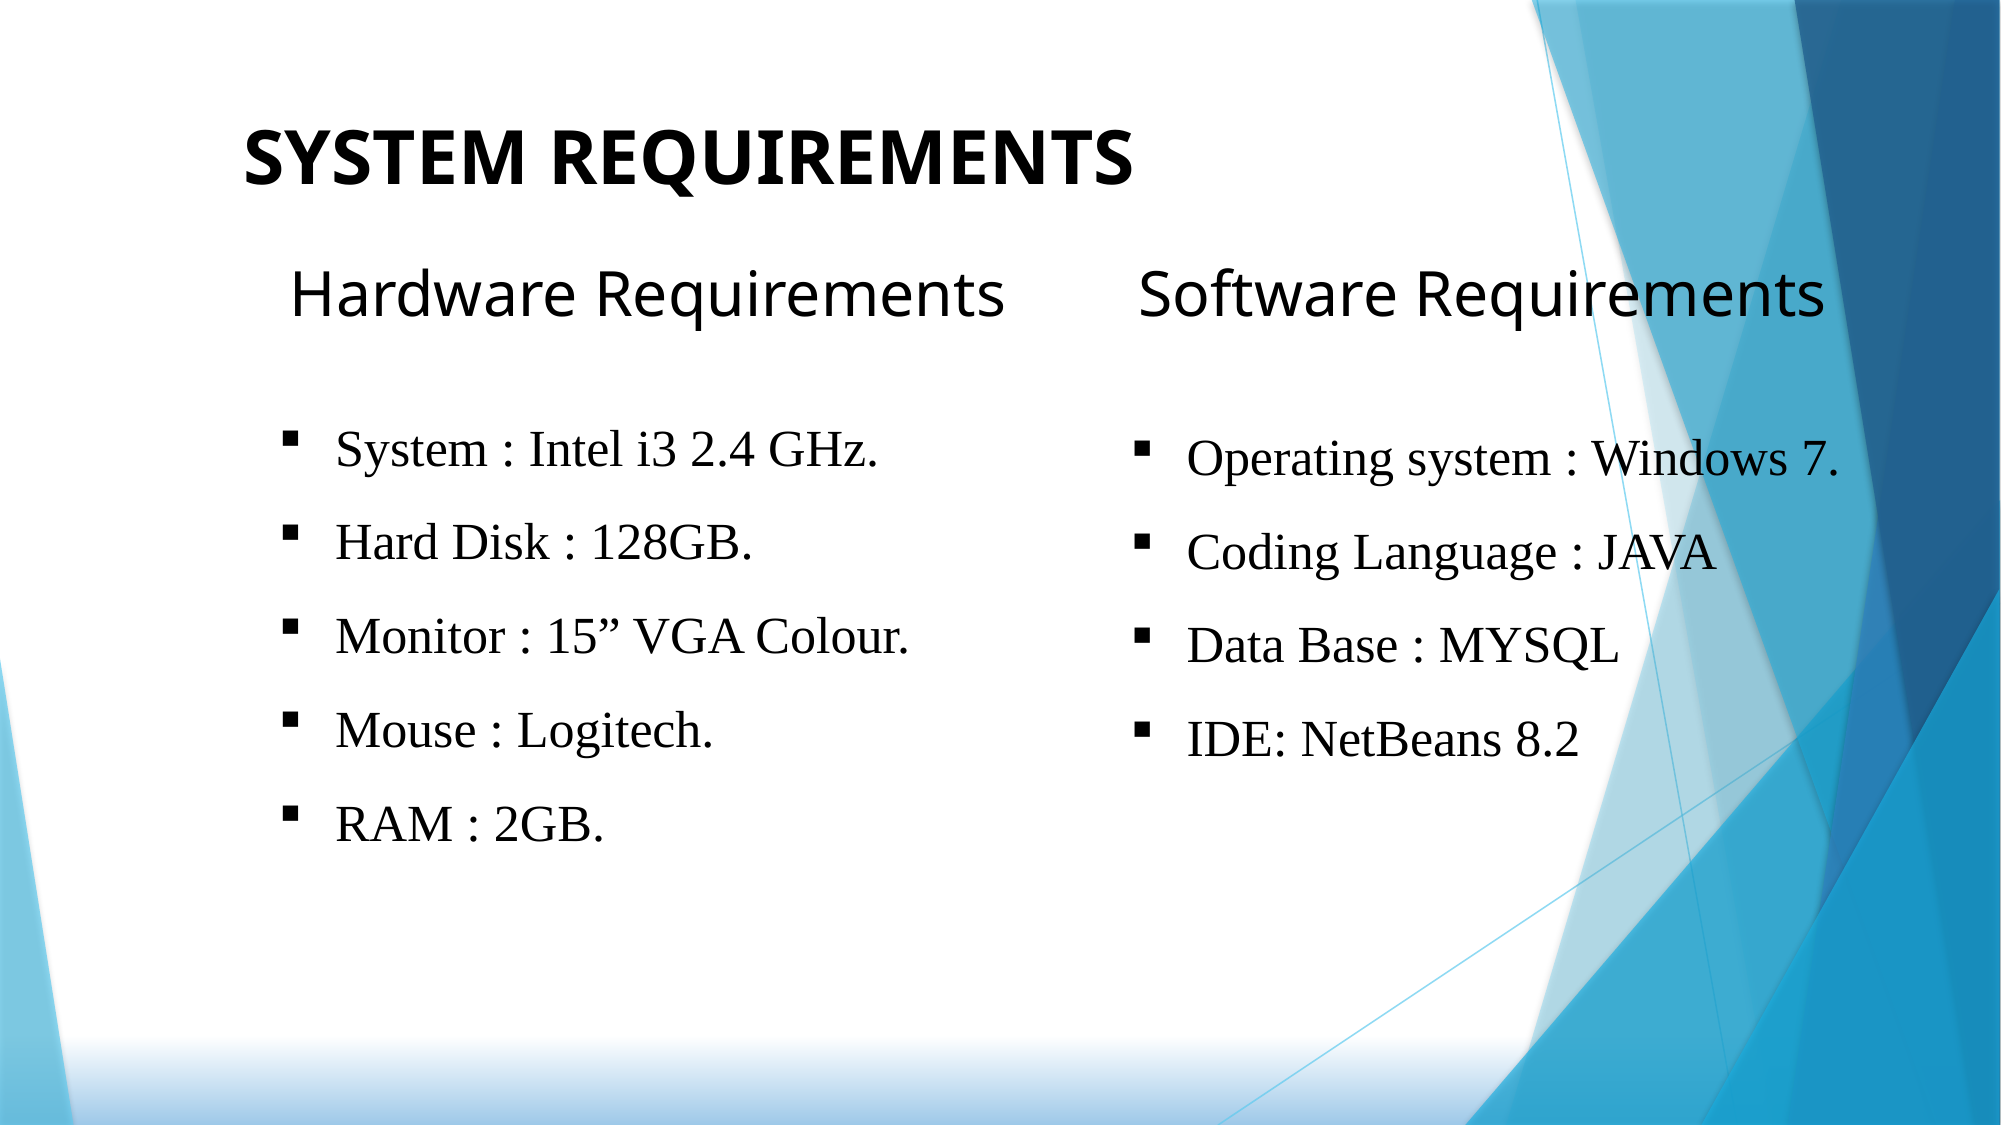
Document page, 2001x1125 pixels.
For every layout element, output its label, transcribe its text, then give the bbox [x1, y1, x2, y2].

text_box Hardware Requirements [275, 246, 1022, 337]
text_box Operating system : Windows 7. Coding Language : JAVA Data Base : MYSQL IDE: NetBeans 8.2 [1115, 384, 2000, 775]
text_box Software Requirements [1123, 246, 1843, 337]
text_box SYSTEM REQUIREMENTS [228, 102, 1151, 207]
text_box System : Intel i3 2.4 GHz. Hard Disk : 128GB. Monitor : 15” VGA Colour. Mouse : Logitech. RAM : 2GB. [263, 375, 1264, 859]
